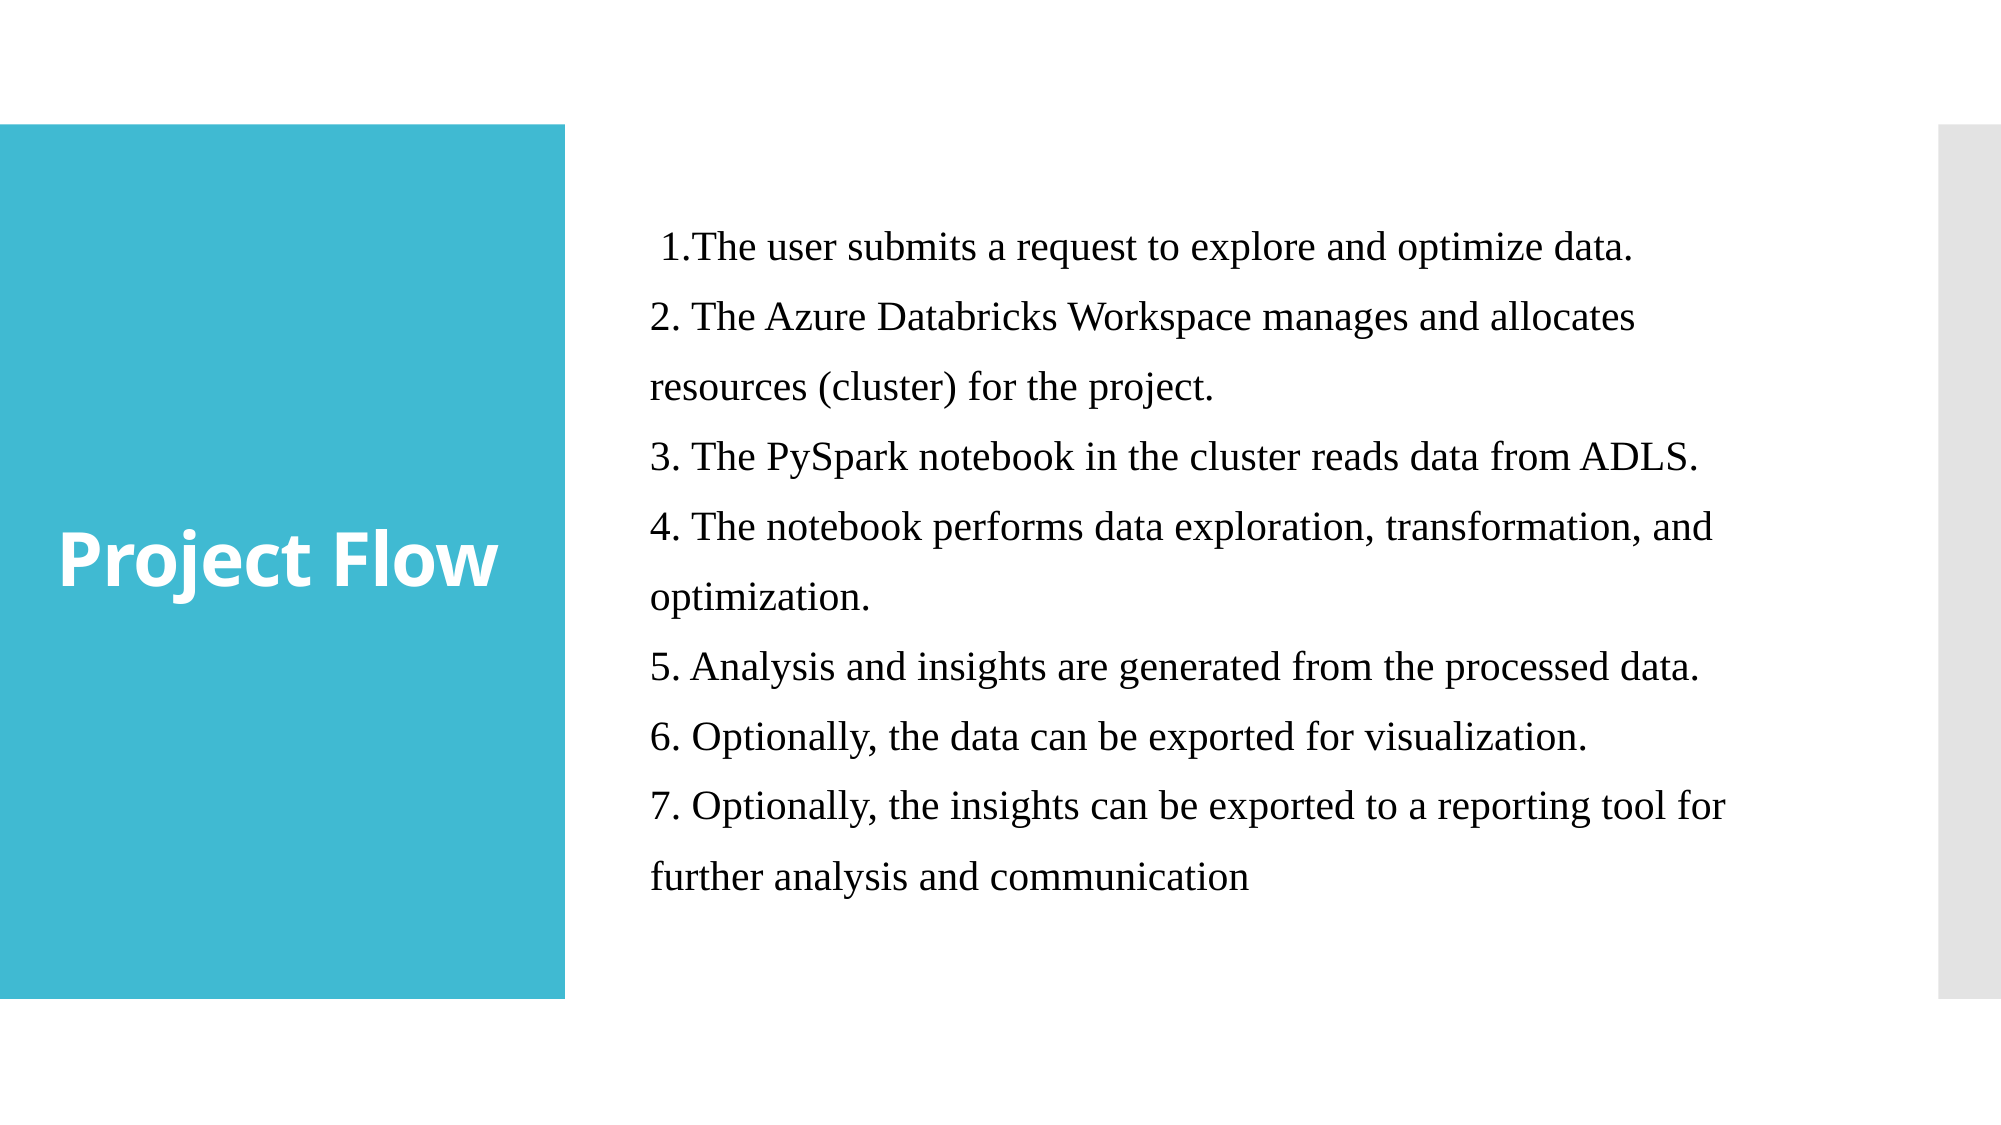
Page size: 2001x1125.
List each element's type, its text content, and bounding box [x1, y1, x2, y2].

title Project Flow [41, 184, 525, 940]
list 1.The user submits a request to explore and optimize data. 2. The Azure Databricks Workspace manages and allocates resources (cluster) for the project. 3. The PySpark notebook in the cluster reads data from ADLS. 4. The notebook performs data exploration, transformation, and optimization. 5. Analysis and insights are generated from the processed data. 6. Optionally, the data can be exported for visualization. 7. Optionally, the insights can be exported to a reporting tool for further analysis and communication [634, 141, 1835, 982]
